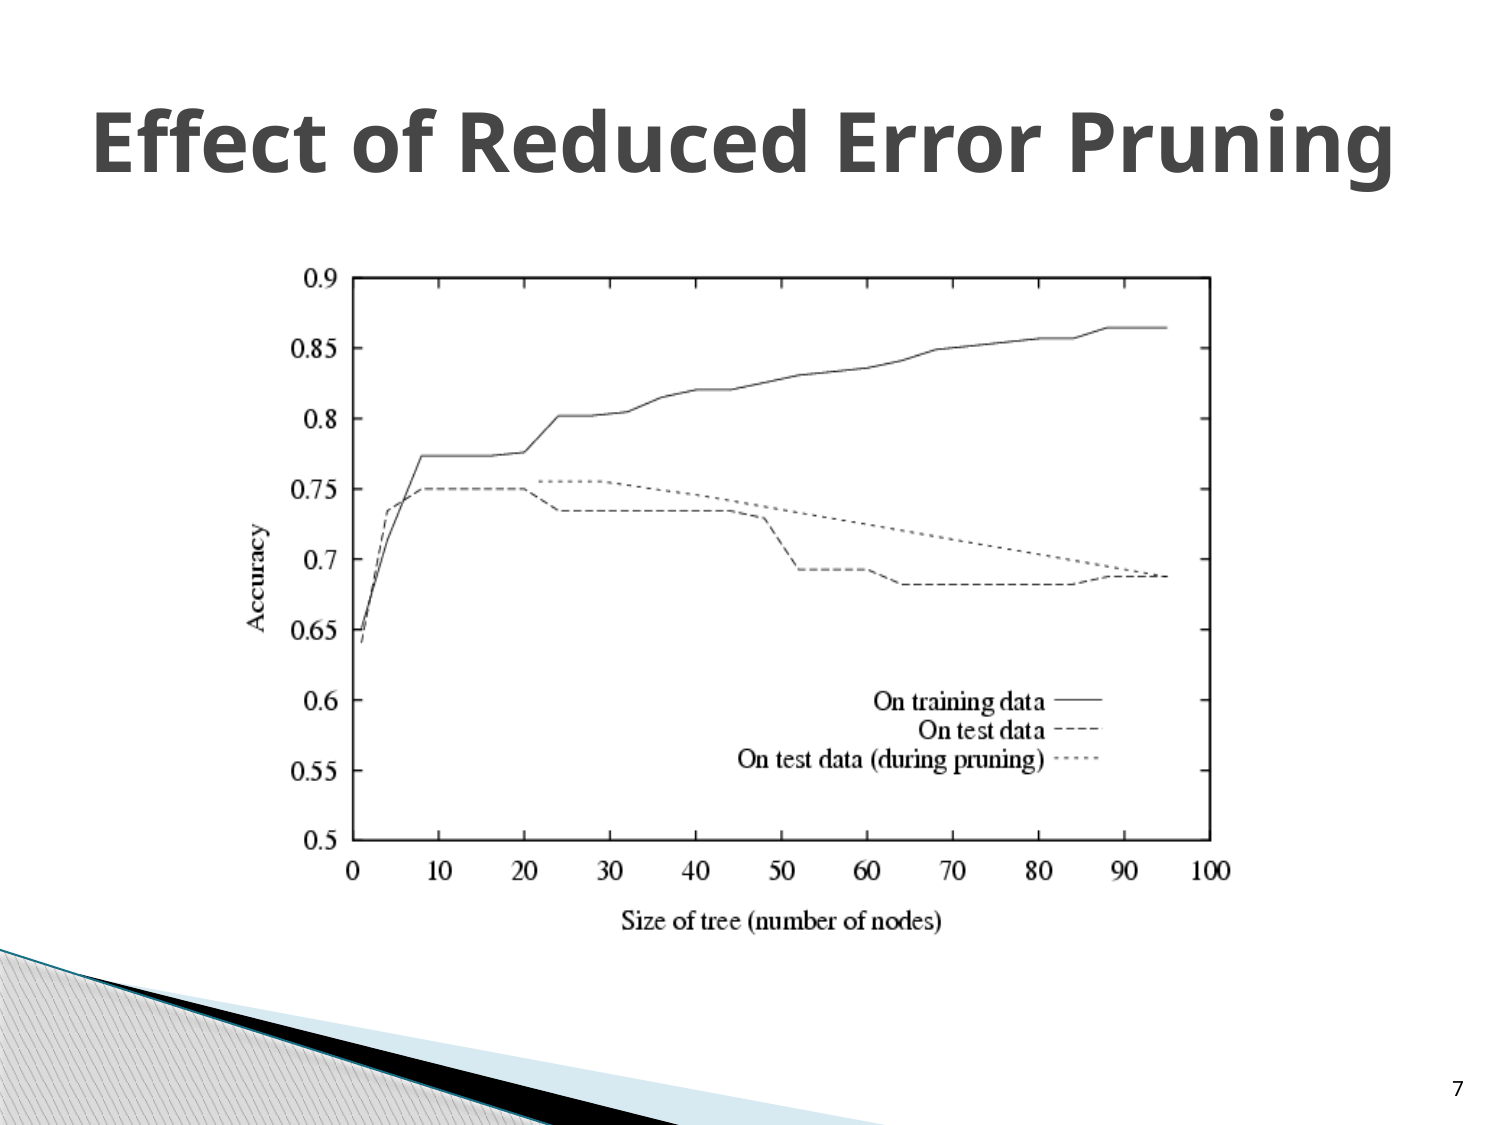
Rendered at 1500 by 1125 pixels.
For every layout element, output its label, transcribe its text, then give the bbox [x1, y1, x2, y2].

slide_number 7 [1418, 1051, 1479, 1112]
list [212, 212, 1263, 1001]
title Effect of Reduced Error Pruning [75, 45, 1425, 233]
